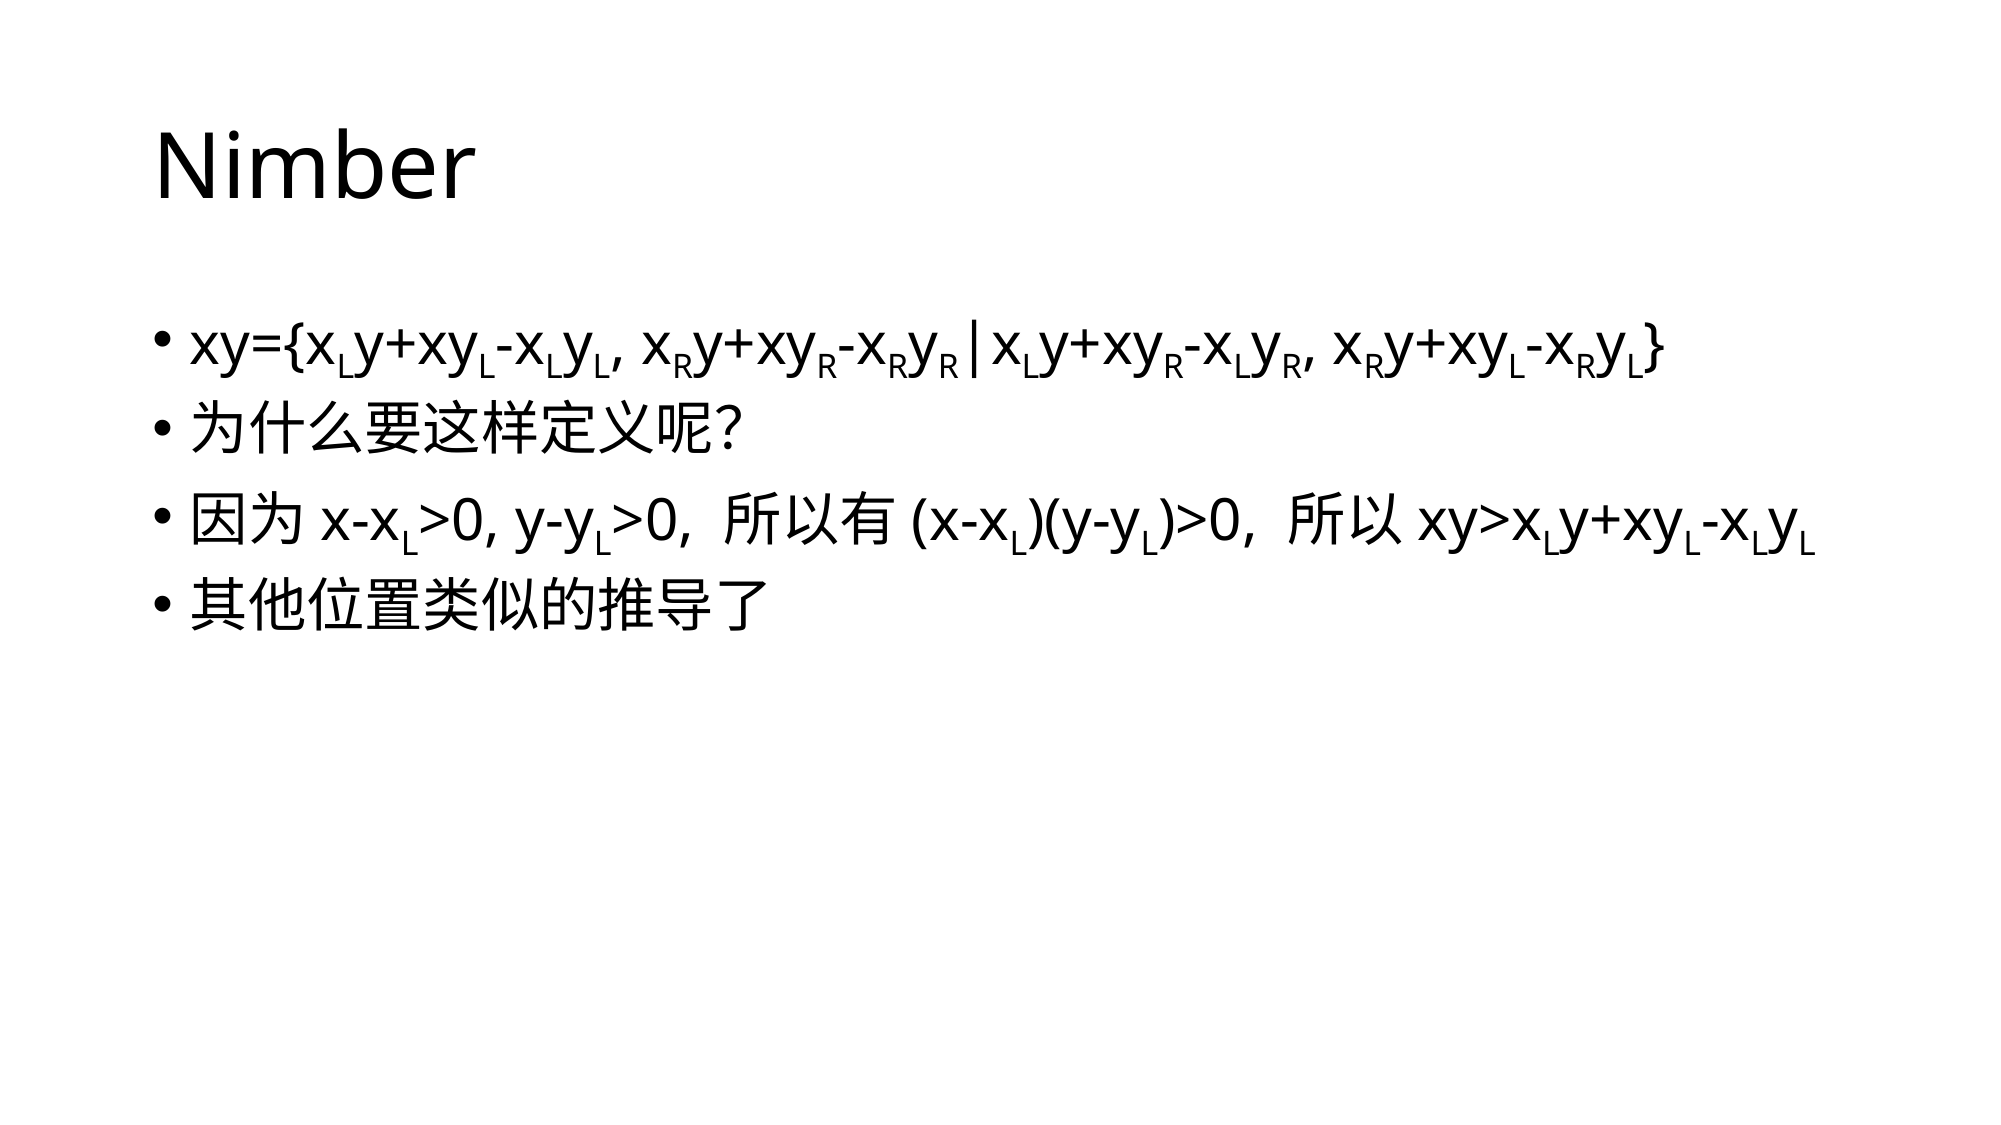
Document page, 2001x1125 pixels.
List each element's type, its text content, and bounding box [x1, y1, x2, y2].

title Nimber [137, 59, 1863, 278]
list xy={xLy+xyL-xLyL, xRy+xyR-xRyR|xLy+xyR-xLyR, xRy+xyL-xRyL} 为什么要这样定义呢？ 因为x-xL>0, y-yL>0, 所以有(x-xL)(y-yL)>0, 所以xy>xLy+xyL-xLyL 其他位置类似的推导了 [137, 299, 1863, 1014]
